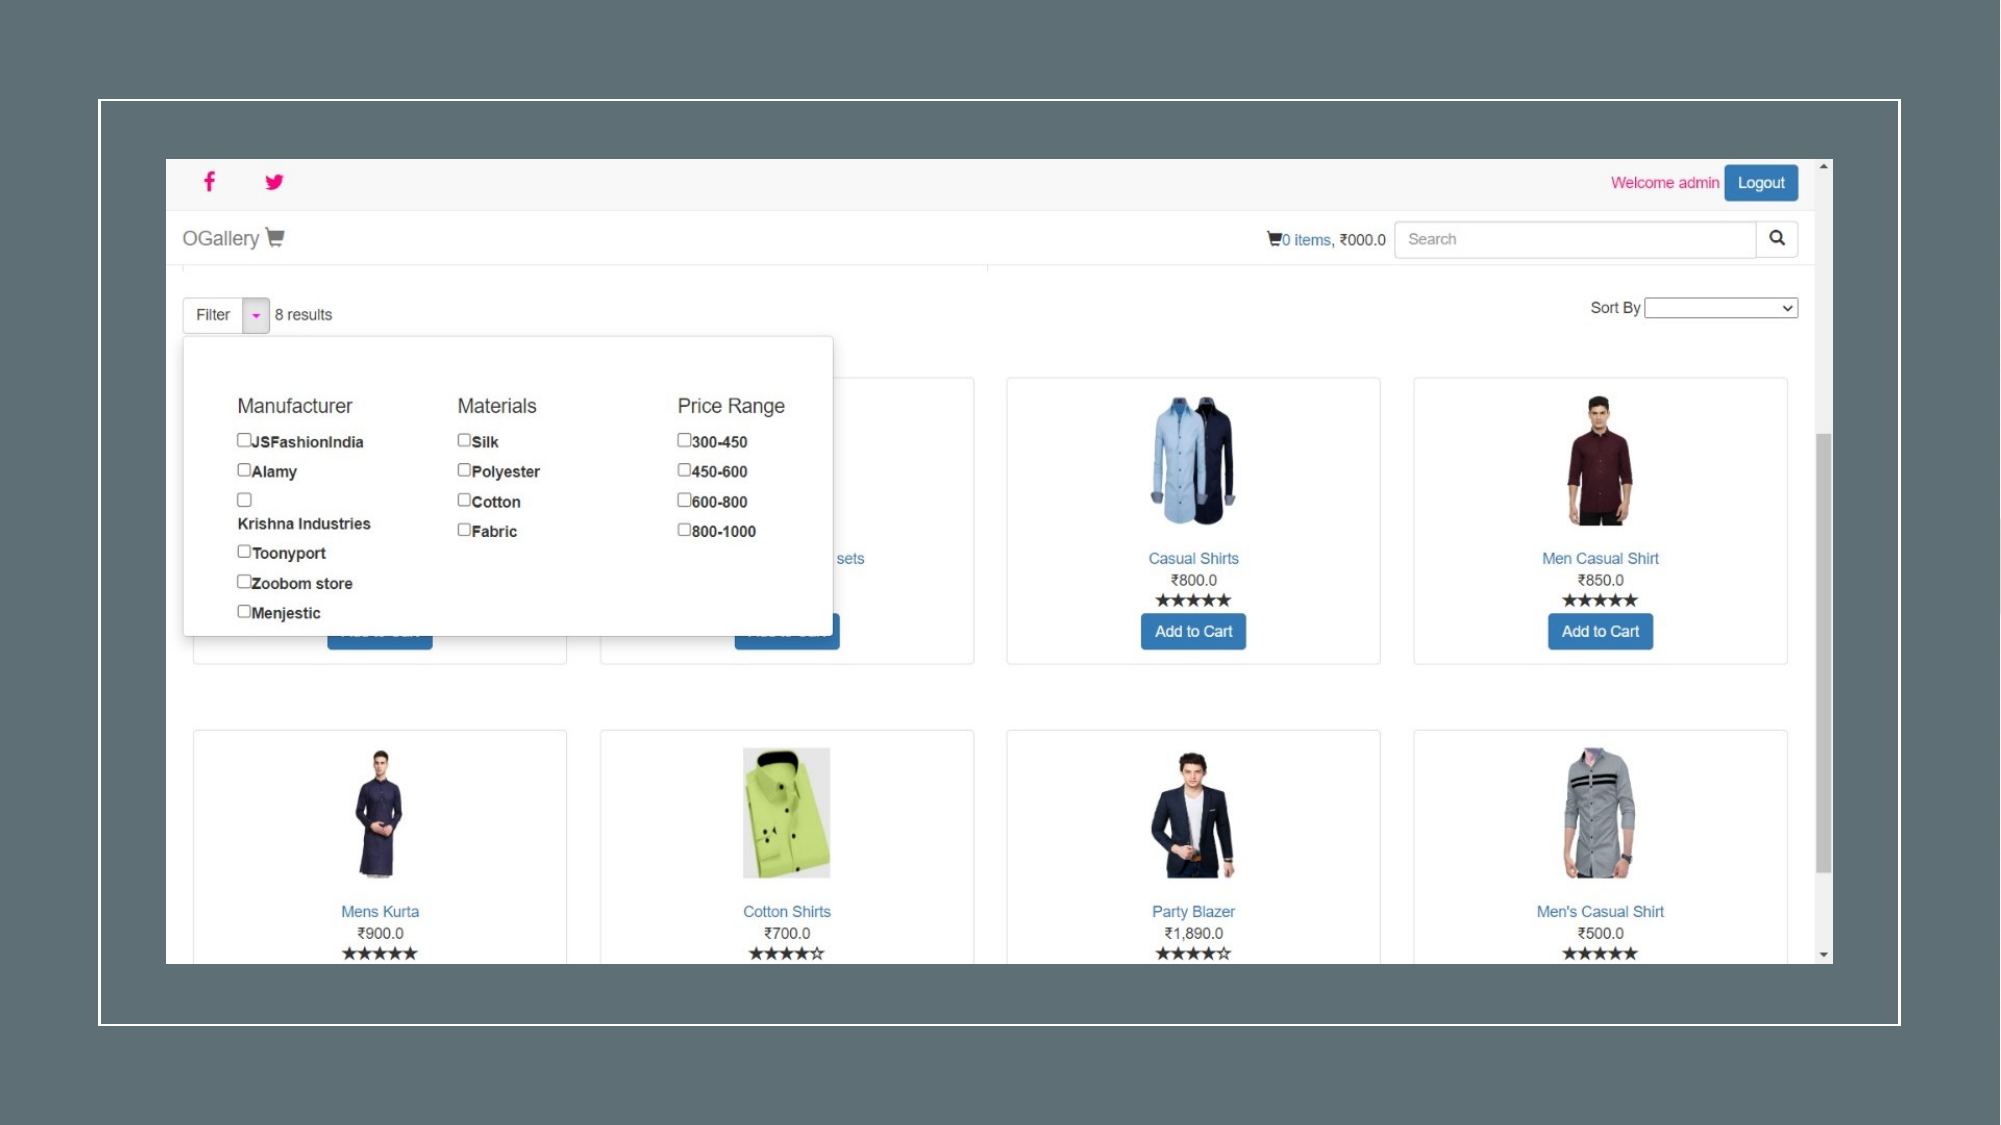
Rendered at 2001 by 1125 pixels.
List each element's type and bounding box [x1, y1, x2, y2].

text_box [0, 0, 2000, 1125]
picture [165, 158, 1833, 965]
text_box [99, 99, 1900, 1026]
